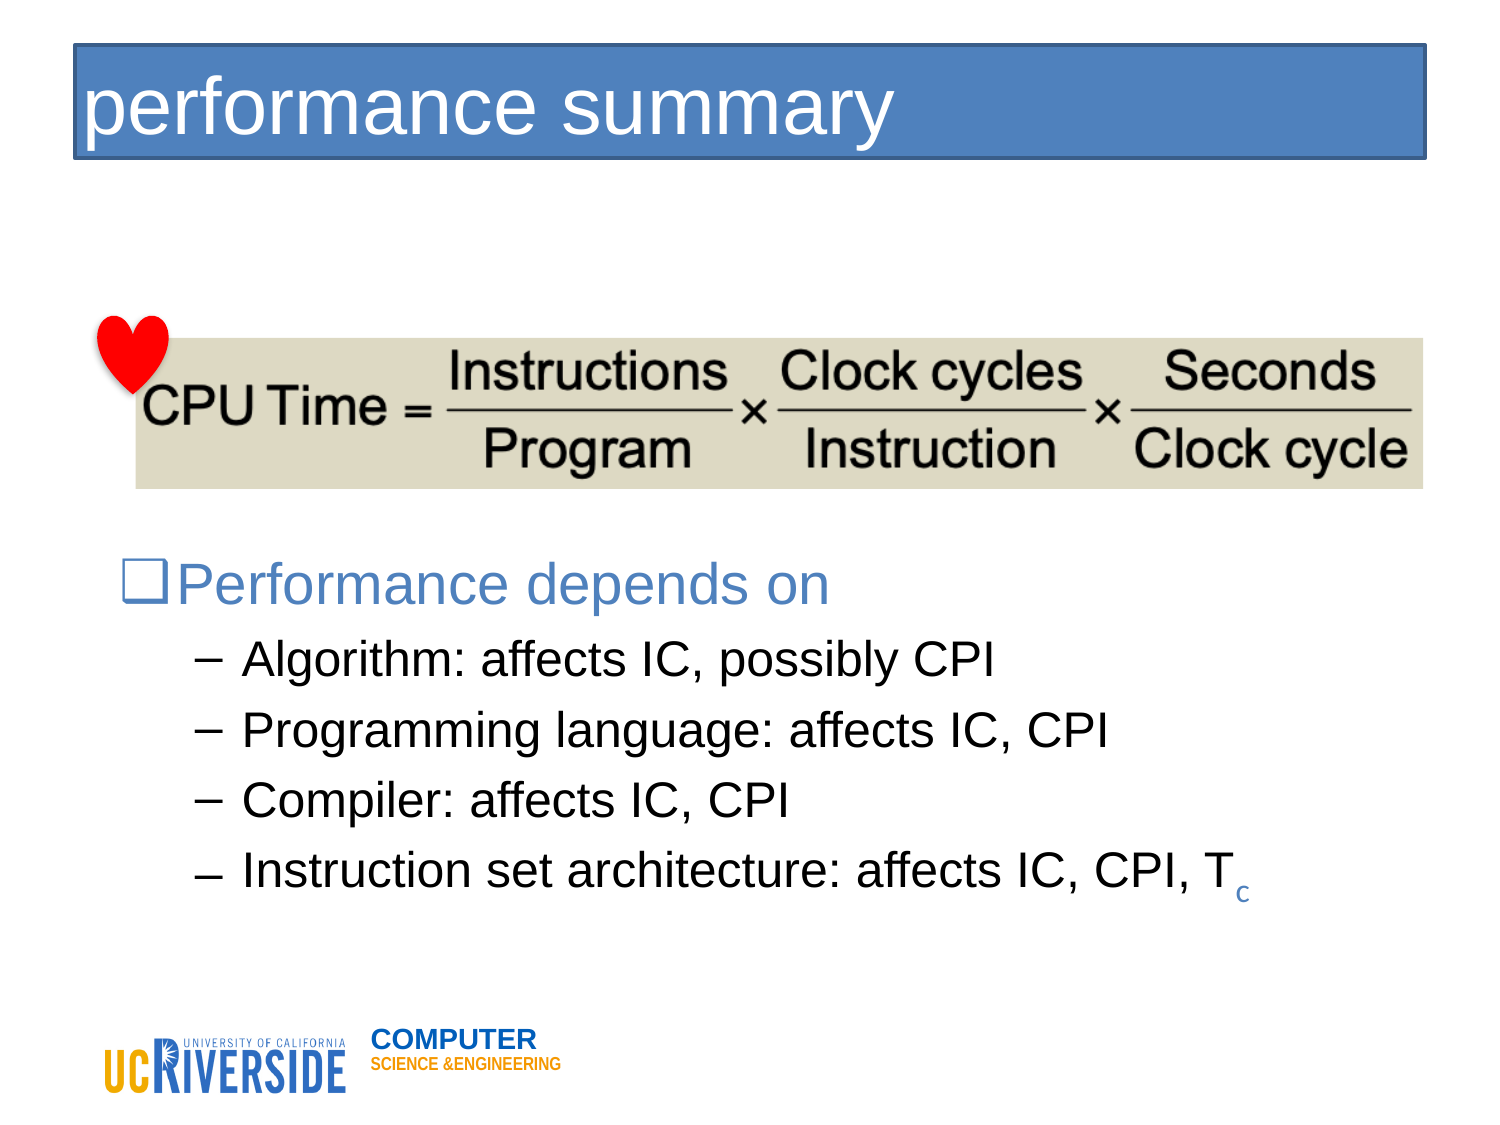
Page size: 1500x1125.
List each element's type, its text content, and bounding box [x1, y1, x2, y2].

list Performance depends on Algorithm: affects IC, possibly CPI Programming language: affects IC, CPI Compiler: affects IC, CPI Instruction set architecture: affects IC, CPI, Tc [112, 538, 1469, 1024]
picture [95, 1017, 364, 1109]
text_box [135, 337, 1424, 490]
title performance summary [73, 43, 1427, 160]
text_box [97, 315, 169, 392]
